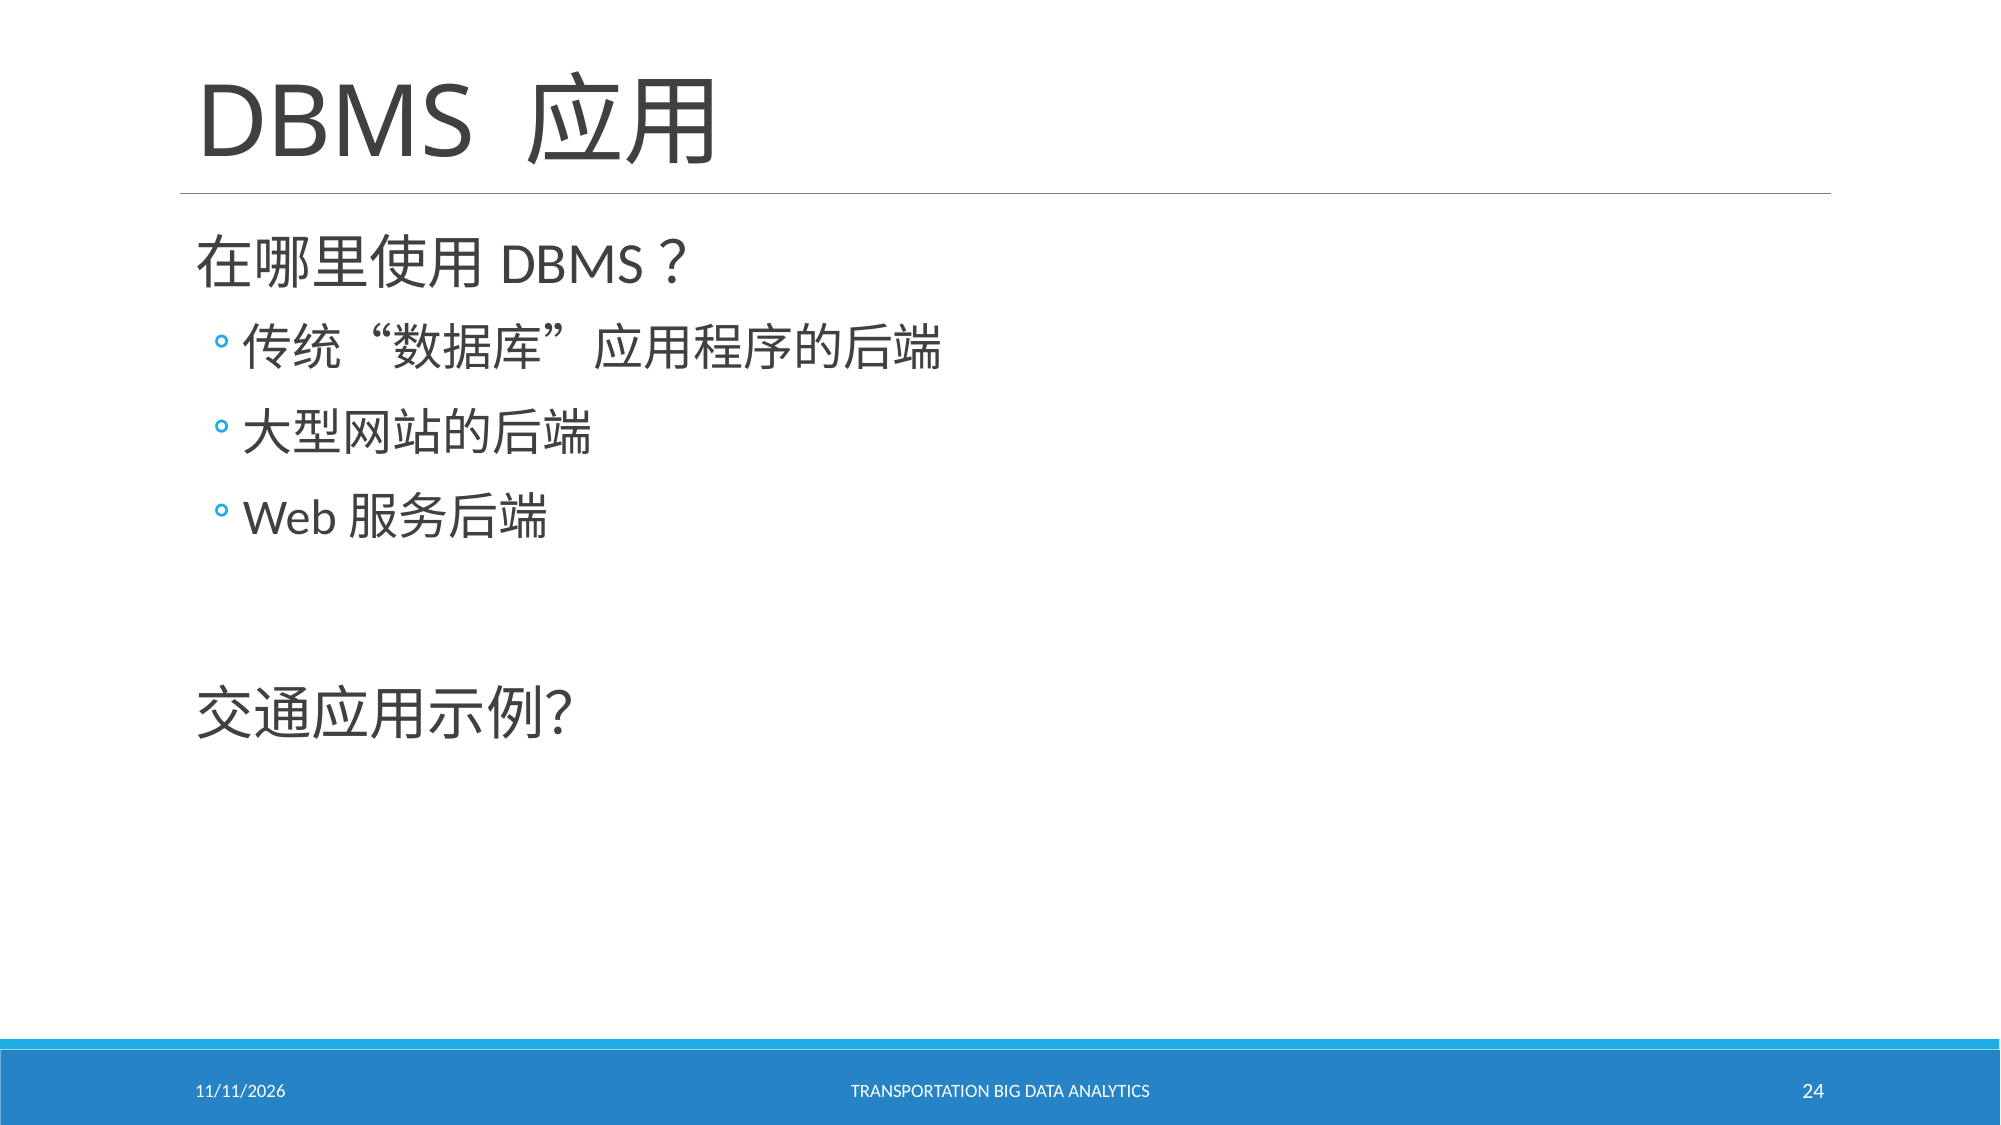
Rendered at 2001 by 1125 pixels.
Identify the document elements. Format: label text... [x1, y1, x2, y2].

slide_number 24 [1624, 1059, 1840, 1120]
title DBMS 应用 [180, 20, 1830, 185]
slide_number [180, 1059, 586, 1120]
footer Transportation Big Data Analytics [604, 1059, 1396, 1120]
list 在哪里使用DBMS？ 传统“数据库”应用程序的后端 大型网站的后端 Web服务后端 交通应用示例？ [180, 203, 1830, 1034]
